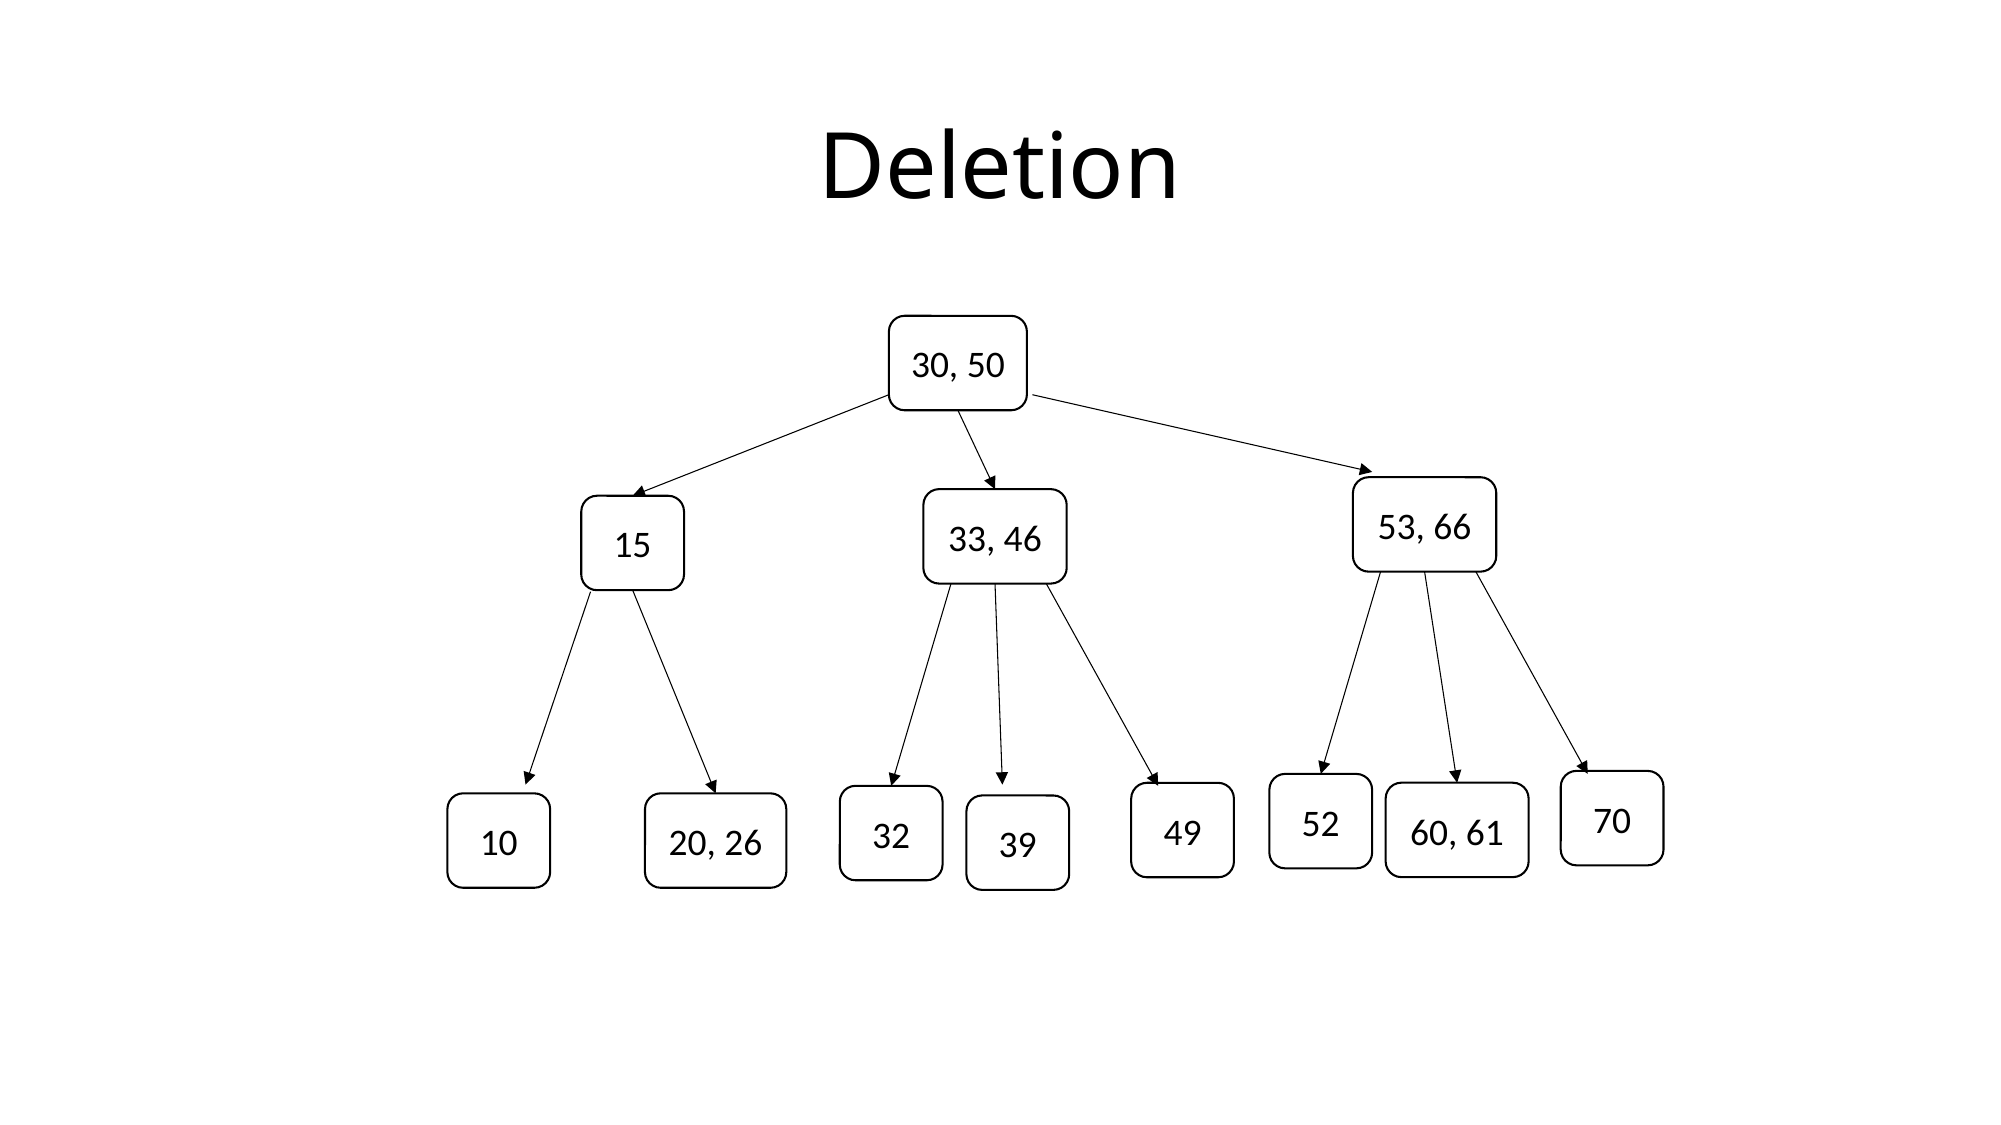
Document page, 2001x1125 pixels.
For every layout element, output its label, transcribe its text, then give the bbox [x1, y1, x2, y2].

text_box 20, 26 [643, 792, 788, 889]
text_box 32 [838, 784, 944, 882]
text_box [957, 410, 995, 490]
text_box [1046, 583, 1159, 786]
title Deletion [137, 59, 1863, 278]
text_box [1320, 571, 1381, 774]
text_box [994, 583, 1003, 785]
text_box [891, 583, 951, 786]
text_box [1032, 394, 1373, 472]
text_box 53, 66 [1351, 476, 1498, 573]
text_box 15 [580, 494, 686, 592]
text_box 49 [1130, 781, 1235, 879]
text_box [632, 590, 716, 794]
text_box 70 [1559, 769, 1665, 867]
text_box 33, 46 [922, 488, 1068, 585]
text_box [1424, 571, 1458, 783]
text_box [525, 591, 591, 785]
text_box 52 [1268, 772, 1374, 870]
text_box 60, 61 [1384, 781, 1530, 879]
text_box 10 [446, 792, 552, 889]
text_box 30, 50 [887, 314, 1028, 412]
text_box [1475, 571, 1588, 774]
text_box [632, 394, 889, 496]
text_box 39 [965, 794, 1071, 891]
